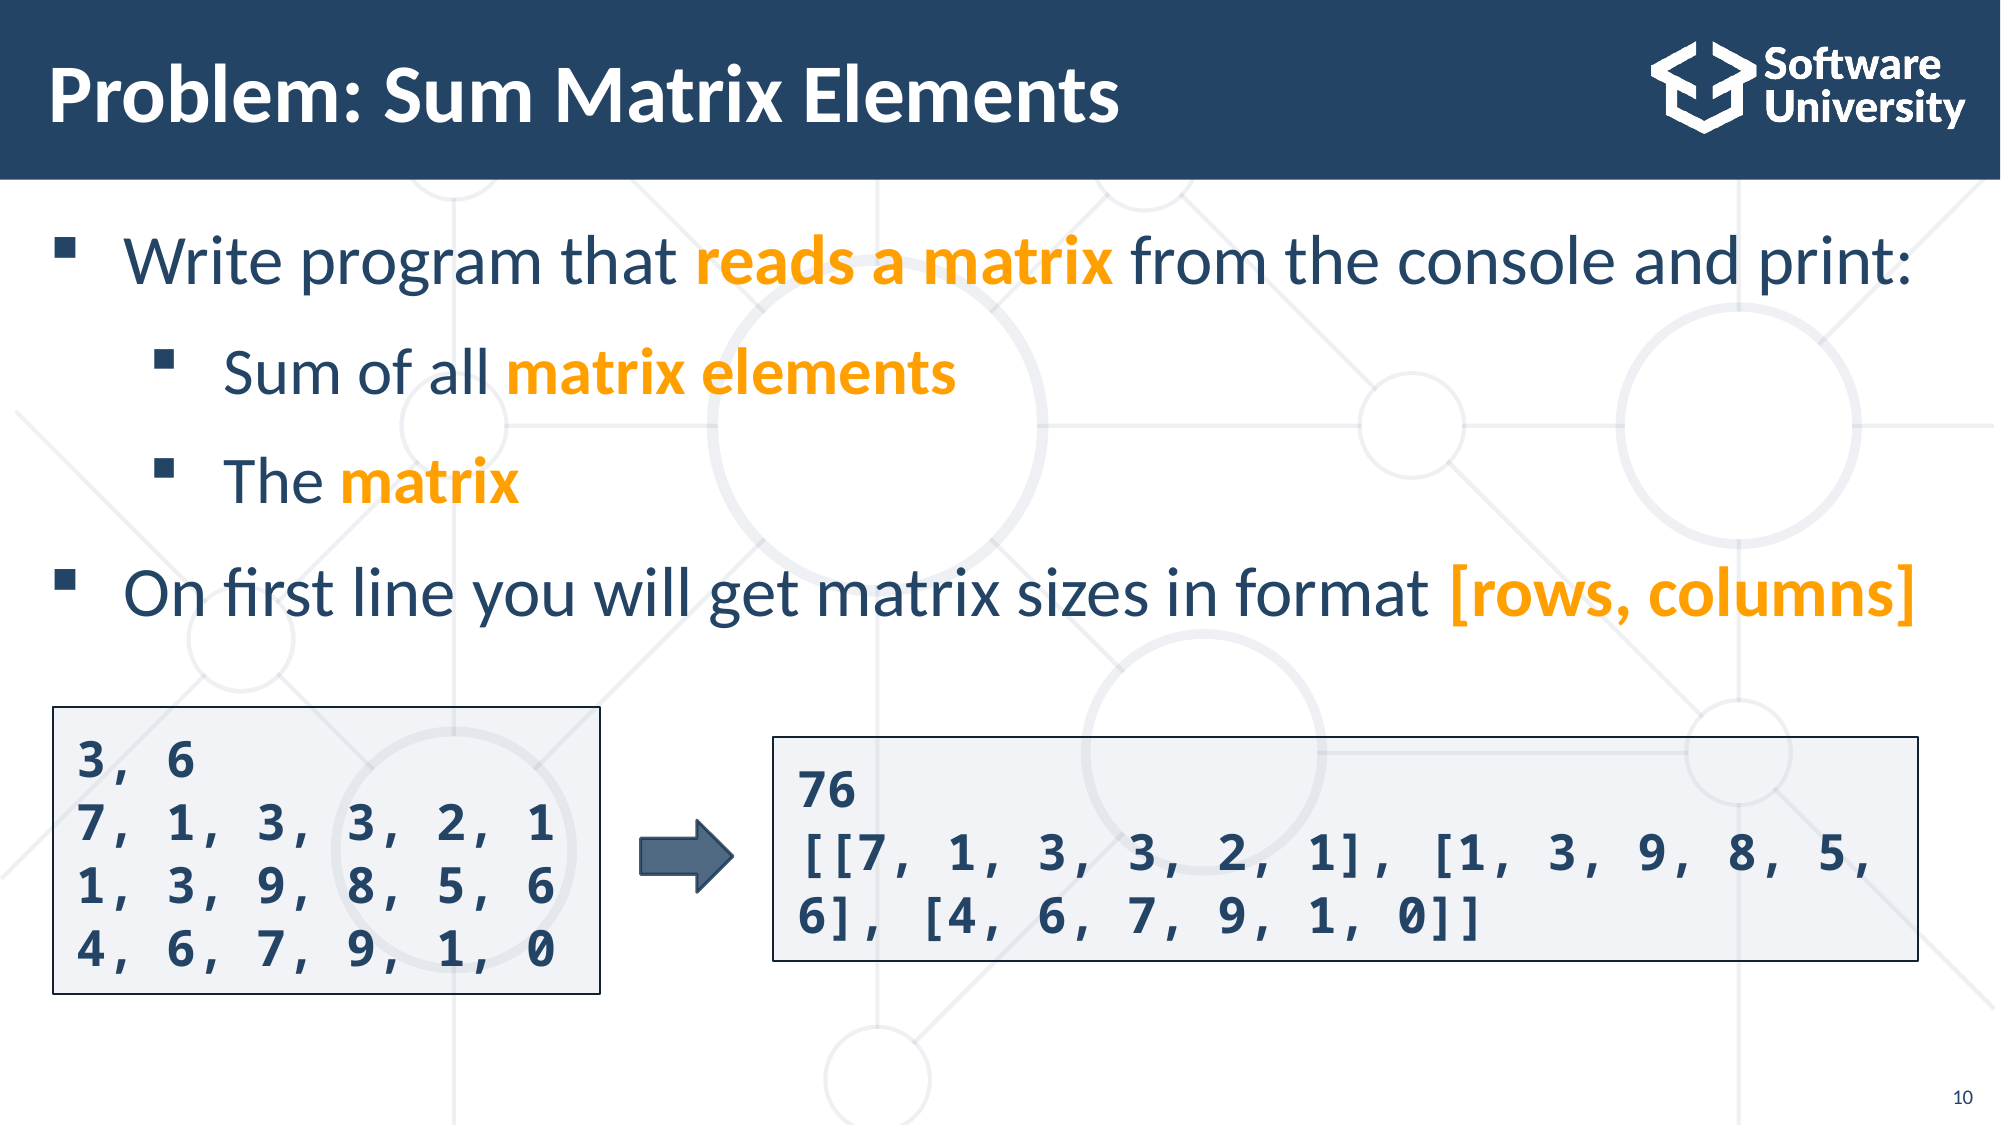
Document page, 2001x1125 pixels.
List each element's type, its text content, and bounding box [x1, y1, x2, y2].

picture [1651, 41, 1966, 134]
slide_number 10 [1927, 1067, 1989, 1117]
list Write program that reads a matrix from the console and print: Sum of all matrix elements The matrix On first line you will get matrix sizes in format [rows, columns] [31, 203, 1969, 1117]
title Problem: Sum Matrix Elements [31, 16, 1625, 162]
text_box 76 [[7, 1, 3, 3, 2, 1], [1, 3, 9, 8, 5, 6], [4, 6, 7, 9, 1, 0]] [773, 736, 1918, 962]
text_box [638, 818, 735, 895]
list 3, 6 7, 1, 3, 3, 2, 1 1, 3, 9, 8, 5, 6 4, 6, 7, 9, 1, 0 [52, 706, 601, 995]
